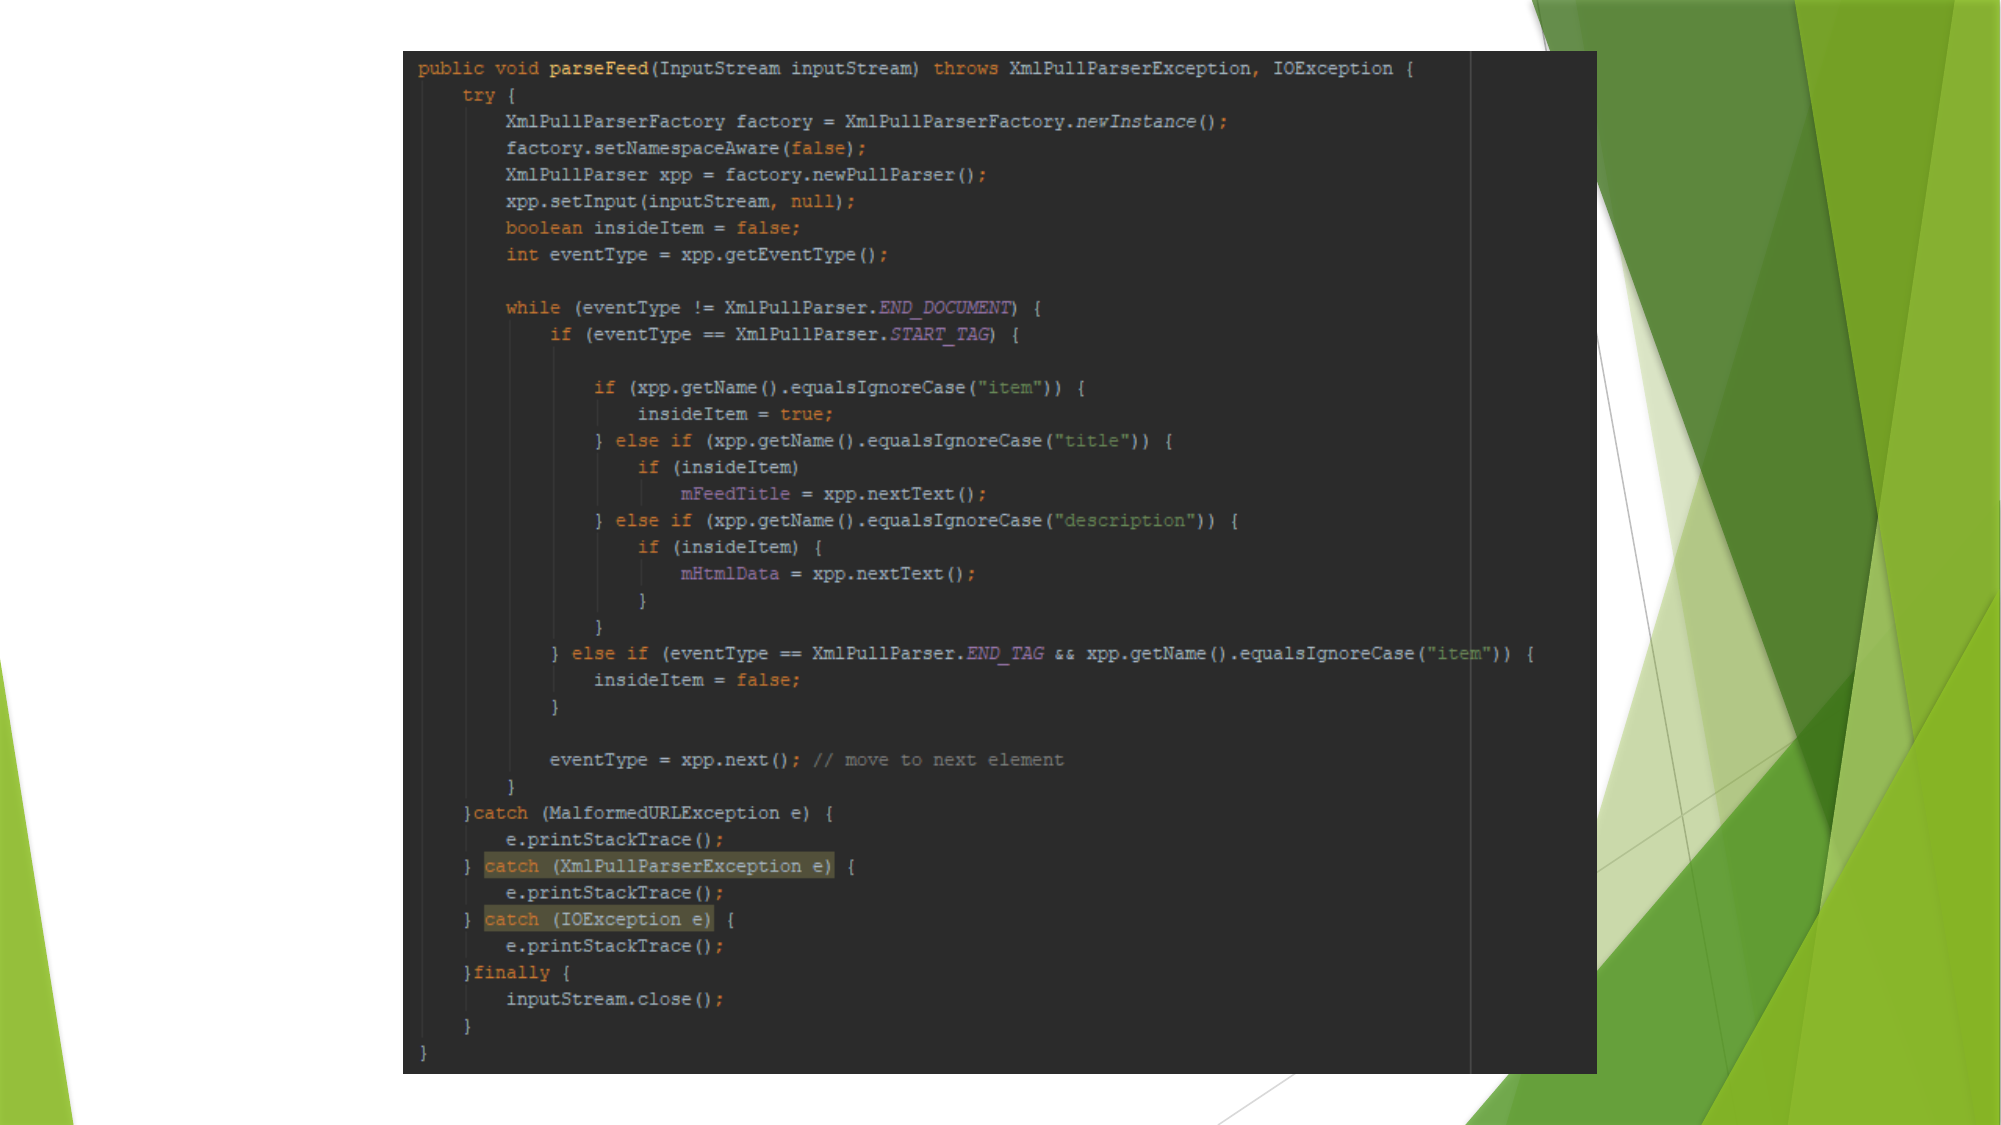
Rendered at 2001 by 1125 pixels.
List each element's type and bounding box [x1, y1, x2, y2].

picture [403, 50, 1597, 1074]
